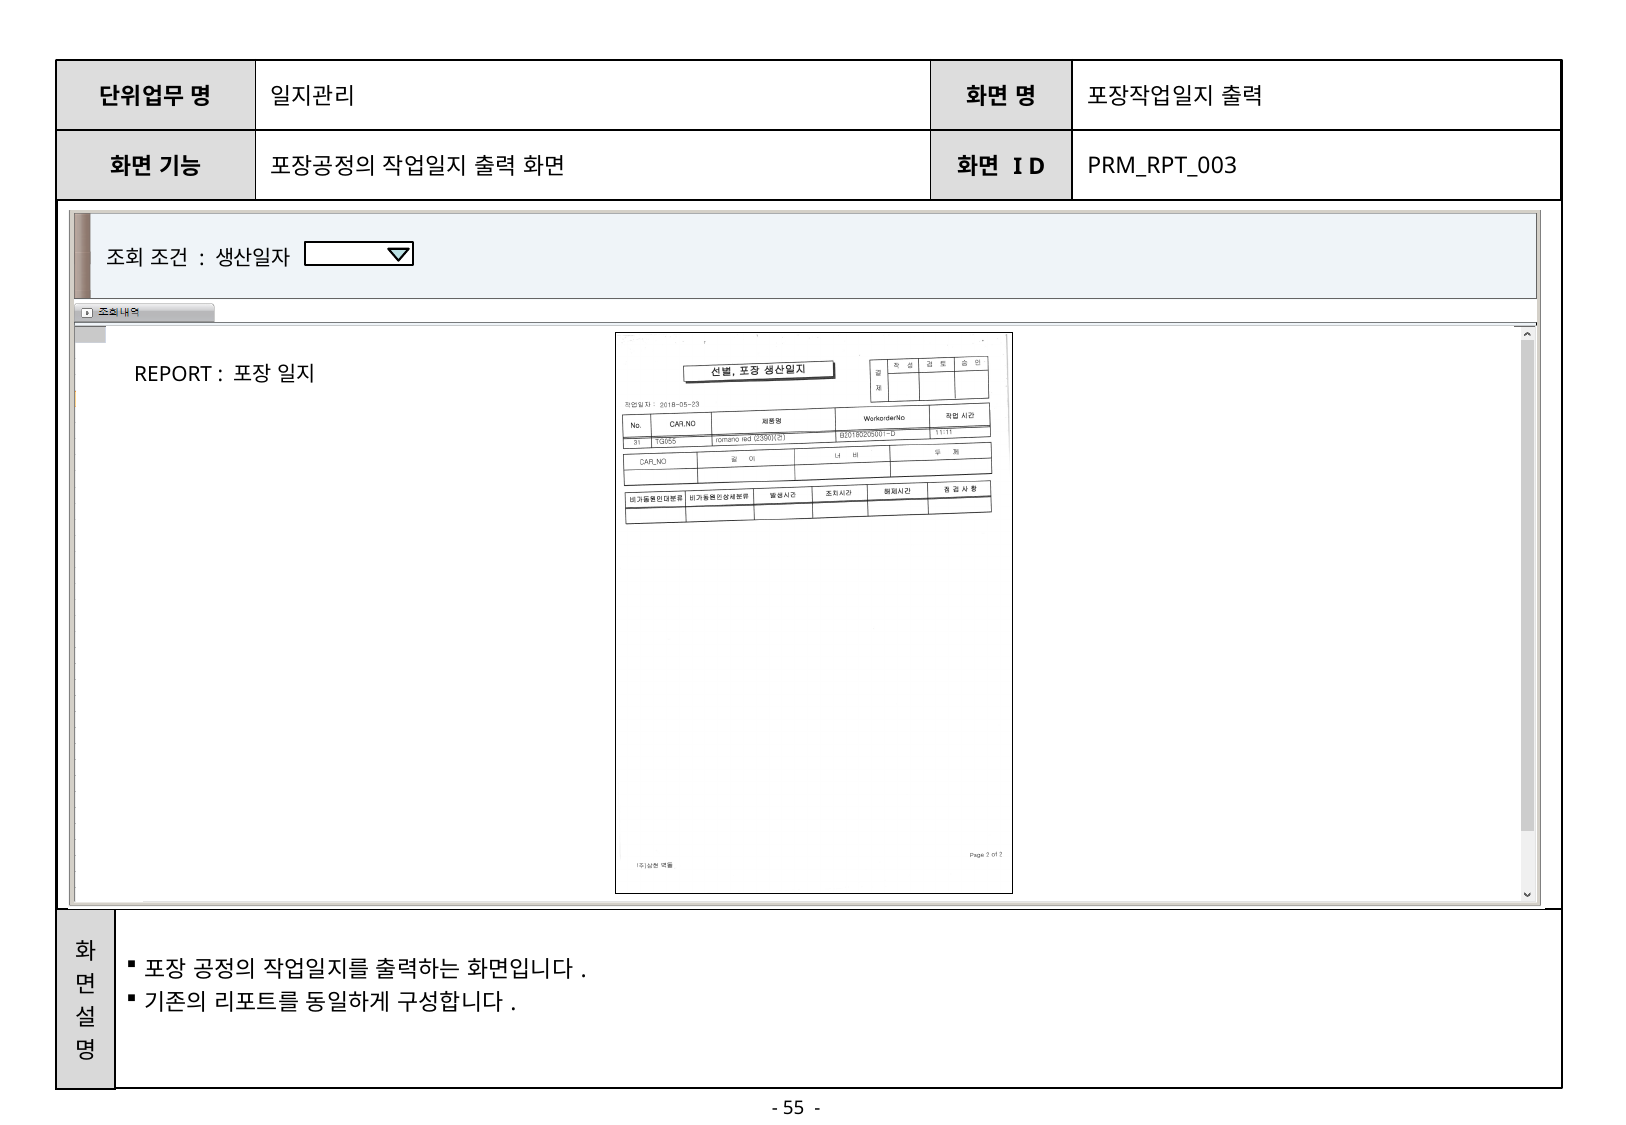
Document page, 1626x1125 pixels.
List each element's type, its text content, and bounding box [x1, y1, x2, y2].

table_cell PRM_RPT_003 [1073, 131, 1560, 199]
table_header 일지관리 [256, 61, 930, 129]
table_header 포장작업일지 출력 [1073, 61, 1560, 129]
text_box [304, 241, 414, 266]
table_header 화 면 설 명 [57, 910, 114, 1088]
table_cell 화면 기능 [57, 131, 255, 199]
table_cell 포장공정의 작업일지 출력 화면 [256, 131, 930, 199]
table_header 단위업무 명 [57, 61, 255, 129]
picture [68, 209, 1545, 910]
table_header 포장 공정의 작업일지를 출력하는 화면입니다. 기존의 리포트를 동일하게 구성합니다. [116, 910, 1562, 1089]
table_cell 화면 I D [931, 131, 1071, 199]
table_header 화면 명 [931, 61, 1071, 129]
